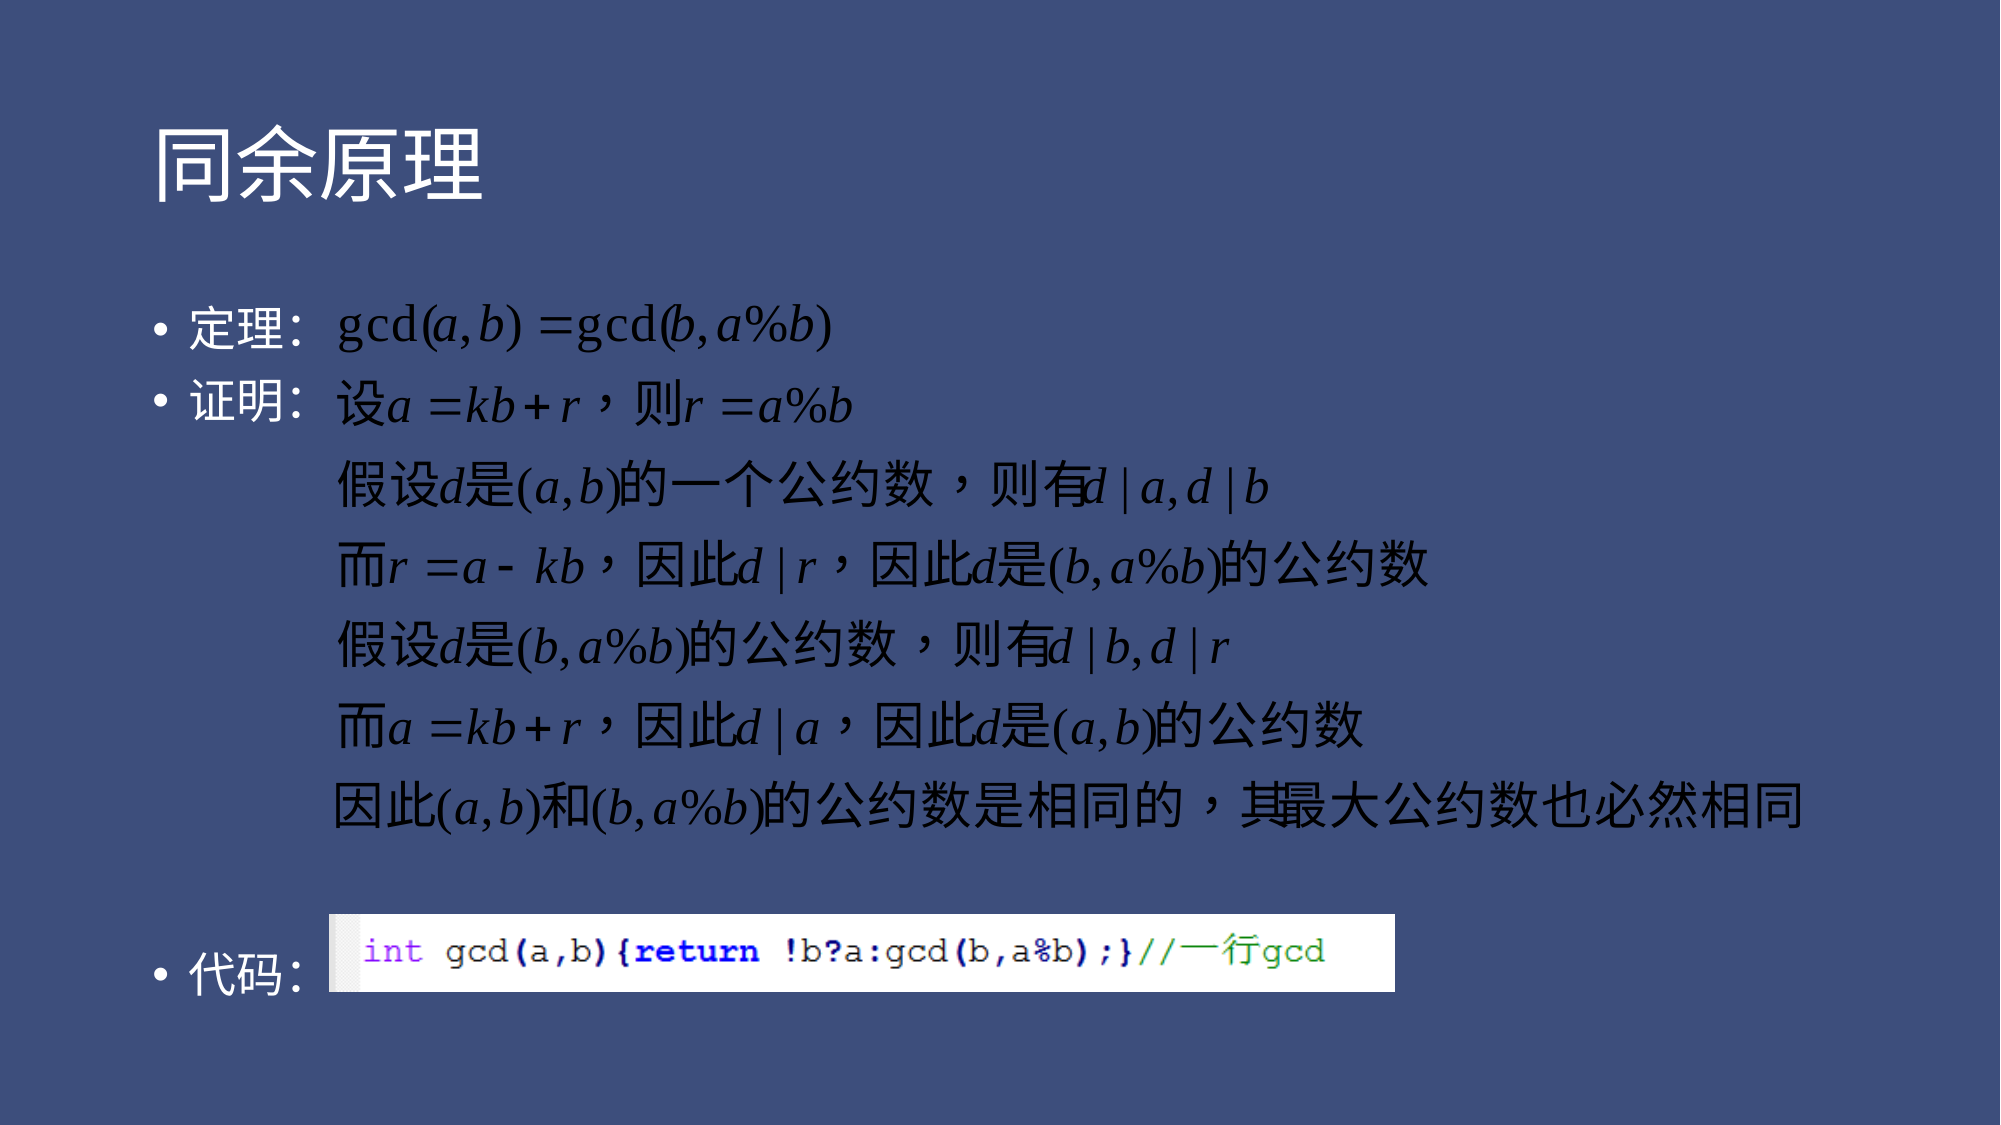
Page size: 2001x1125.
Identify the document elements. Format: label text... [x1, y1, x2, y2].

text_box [329, 368, 1796, 849]
list 定理： 证明： 代码： [137, 297, 1863, 1012]
title 同余原理 [137, 59, 1863, 278]
picture [329, 914, 1395, 992]
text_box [329, 292, 844, 364]
